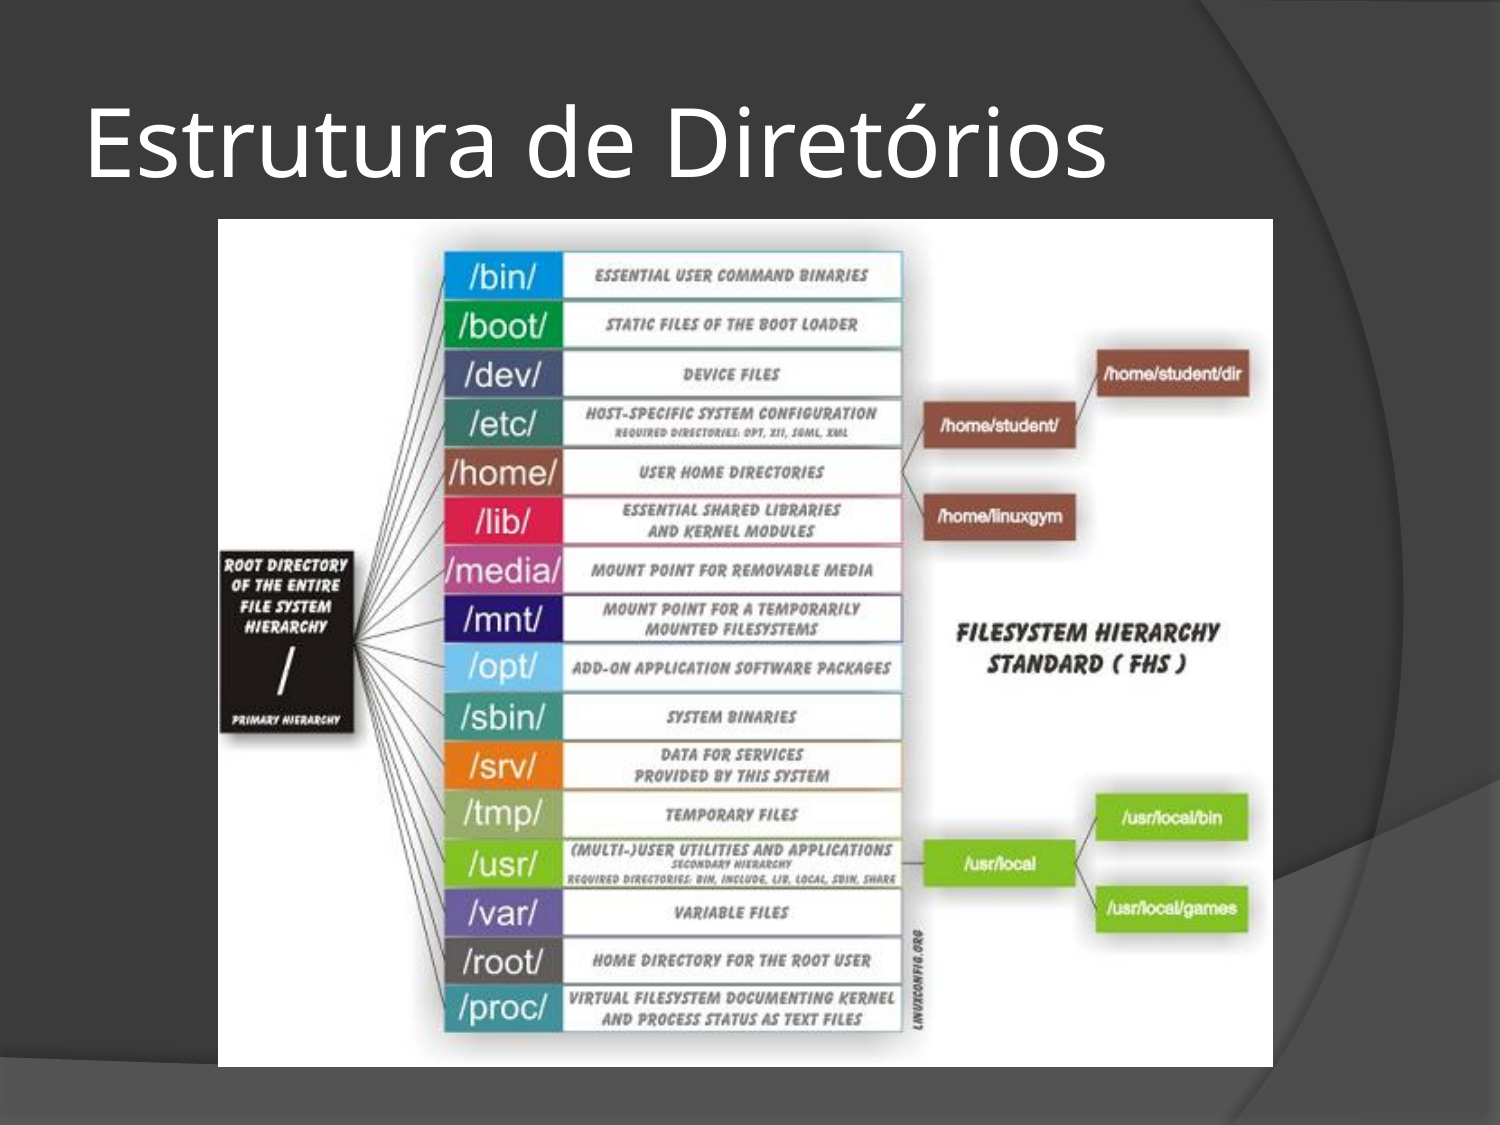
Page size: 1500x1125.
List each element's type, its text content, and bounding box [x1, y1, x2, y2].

title Estrutura de Diretórios [75, 45, 1300, 233]
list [217, 219, 1273, 1067]
